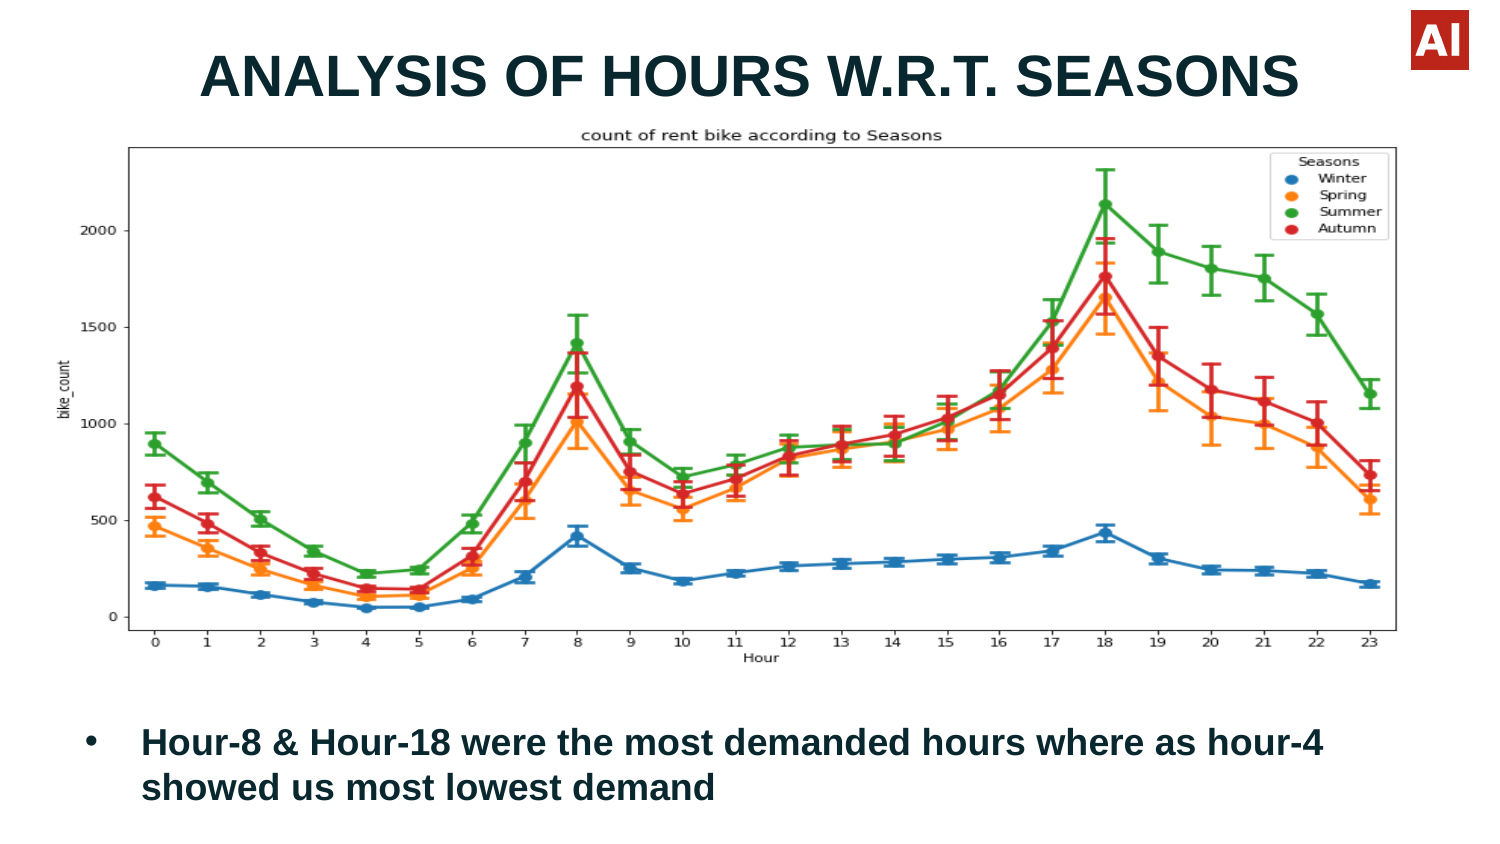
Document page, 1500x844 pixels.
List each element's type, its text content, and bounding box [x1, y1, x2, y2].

text_box Hour-8 & Hour-18 were the most demanded hours where as hour-4 showed us most lowest demand [51, 709, 1449, 818]
picture [33, 116, 1432, 670]
picture [1411, 10, 1469, 70]
title ANALYSIS OF HOURS W.R.T. SEASONS [51, 22, 1449, 117]
